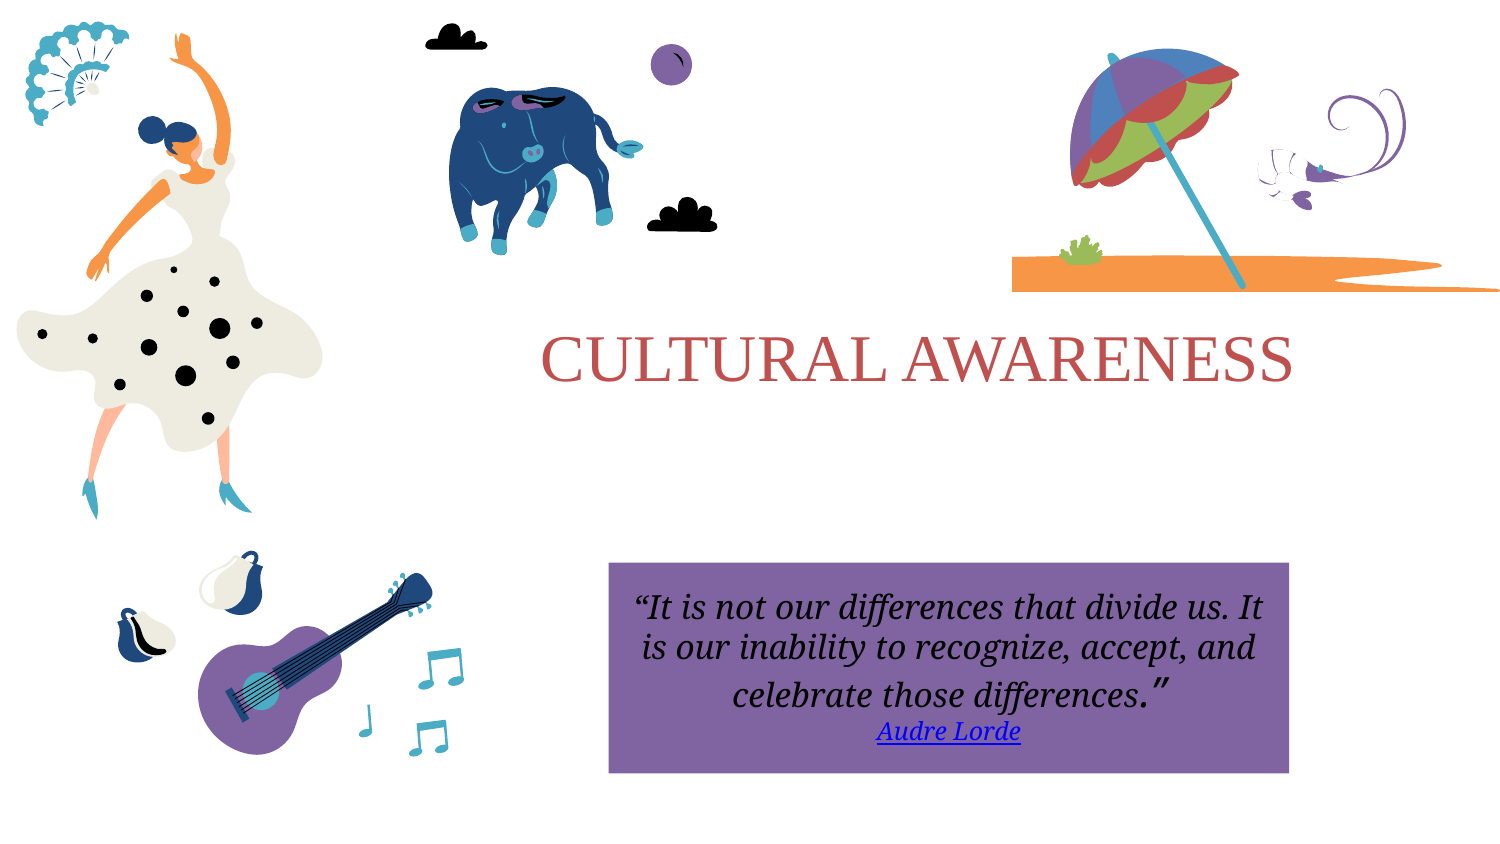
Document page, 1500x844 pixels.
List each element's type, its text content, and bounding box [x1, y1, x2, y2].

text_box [116, 550, 466, 757]
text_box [1011, 34, 1500, 303]
title CULTURAL AWARENESS [454, 316, 1383, 411]
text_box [0, 0, 324, 520]
subtitle “It is not our differences that divide us. It is our inability to recognize, accept, and celebrate those differences.” Audre Lorde [608, 562, 1290, 774]
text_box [421, 23, 719, 256]
